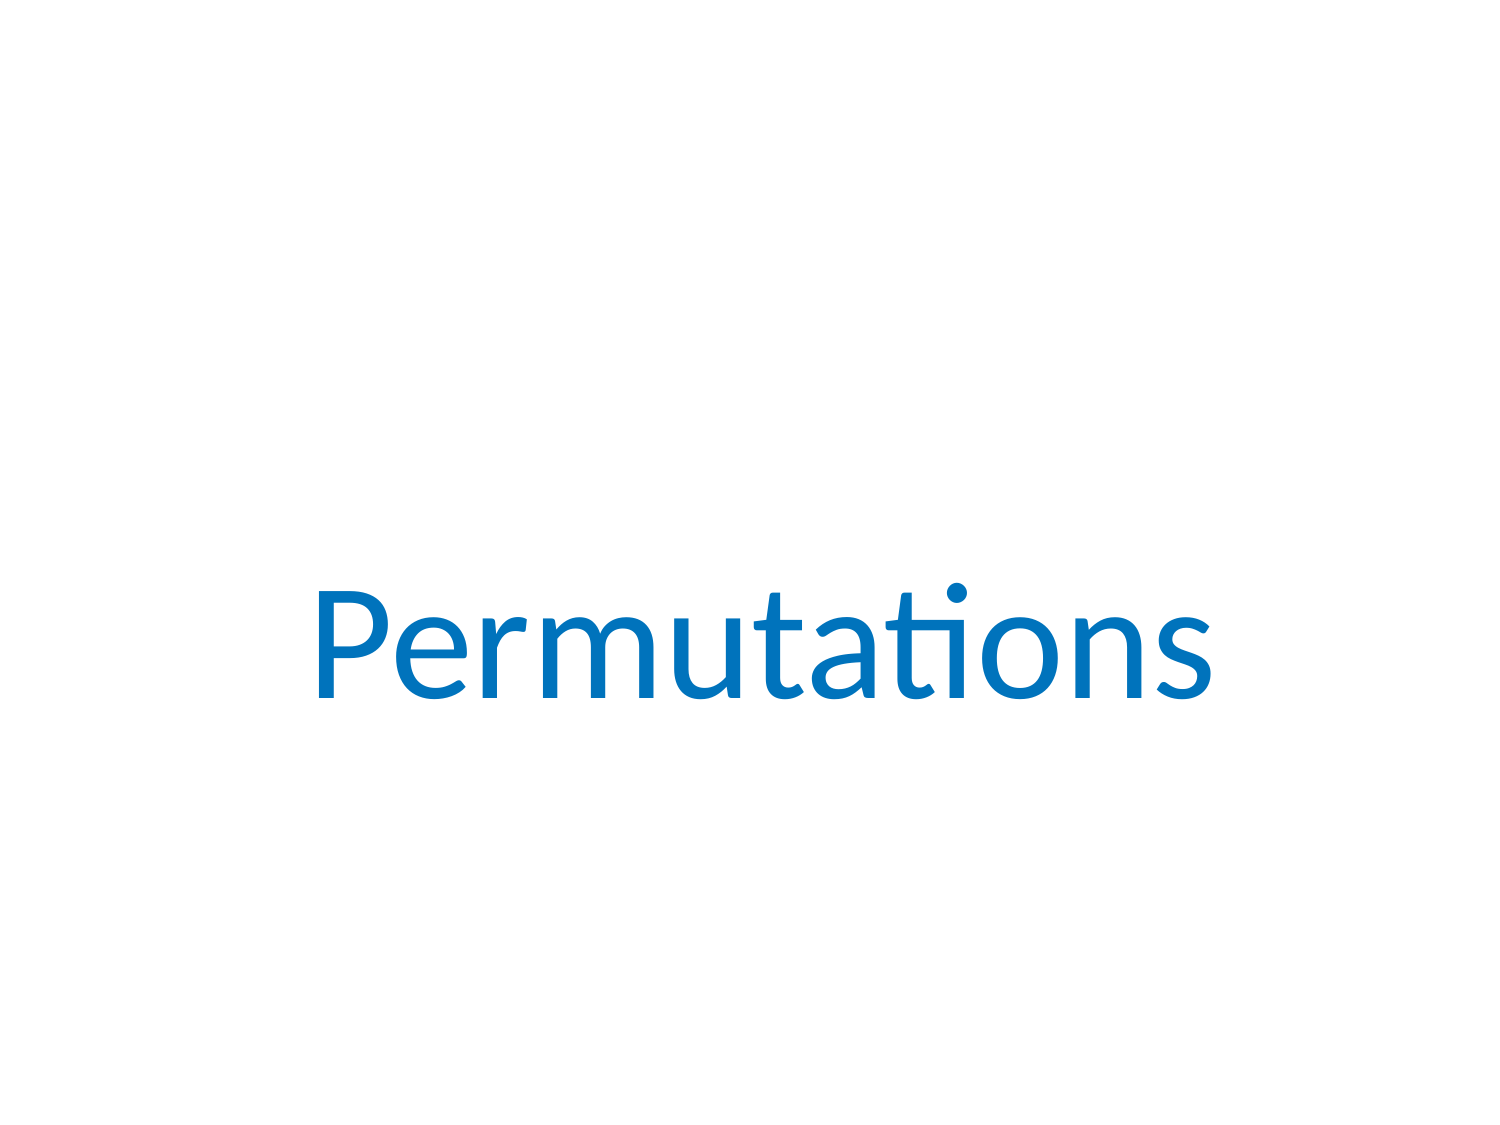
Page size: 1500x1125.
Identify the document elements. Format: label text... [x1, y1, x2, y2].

text_box Permutations [87, 524, 1438, 675]
